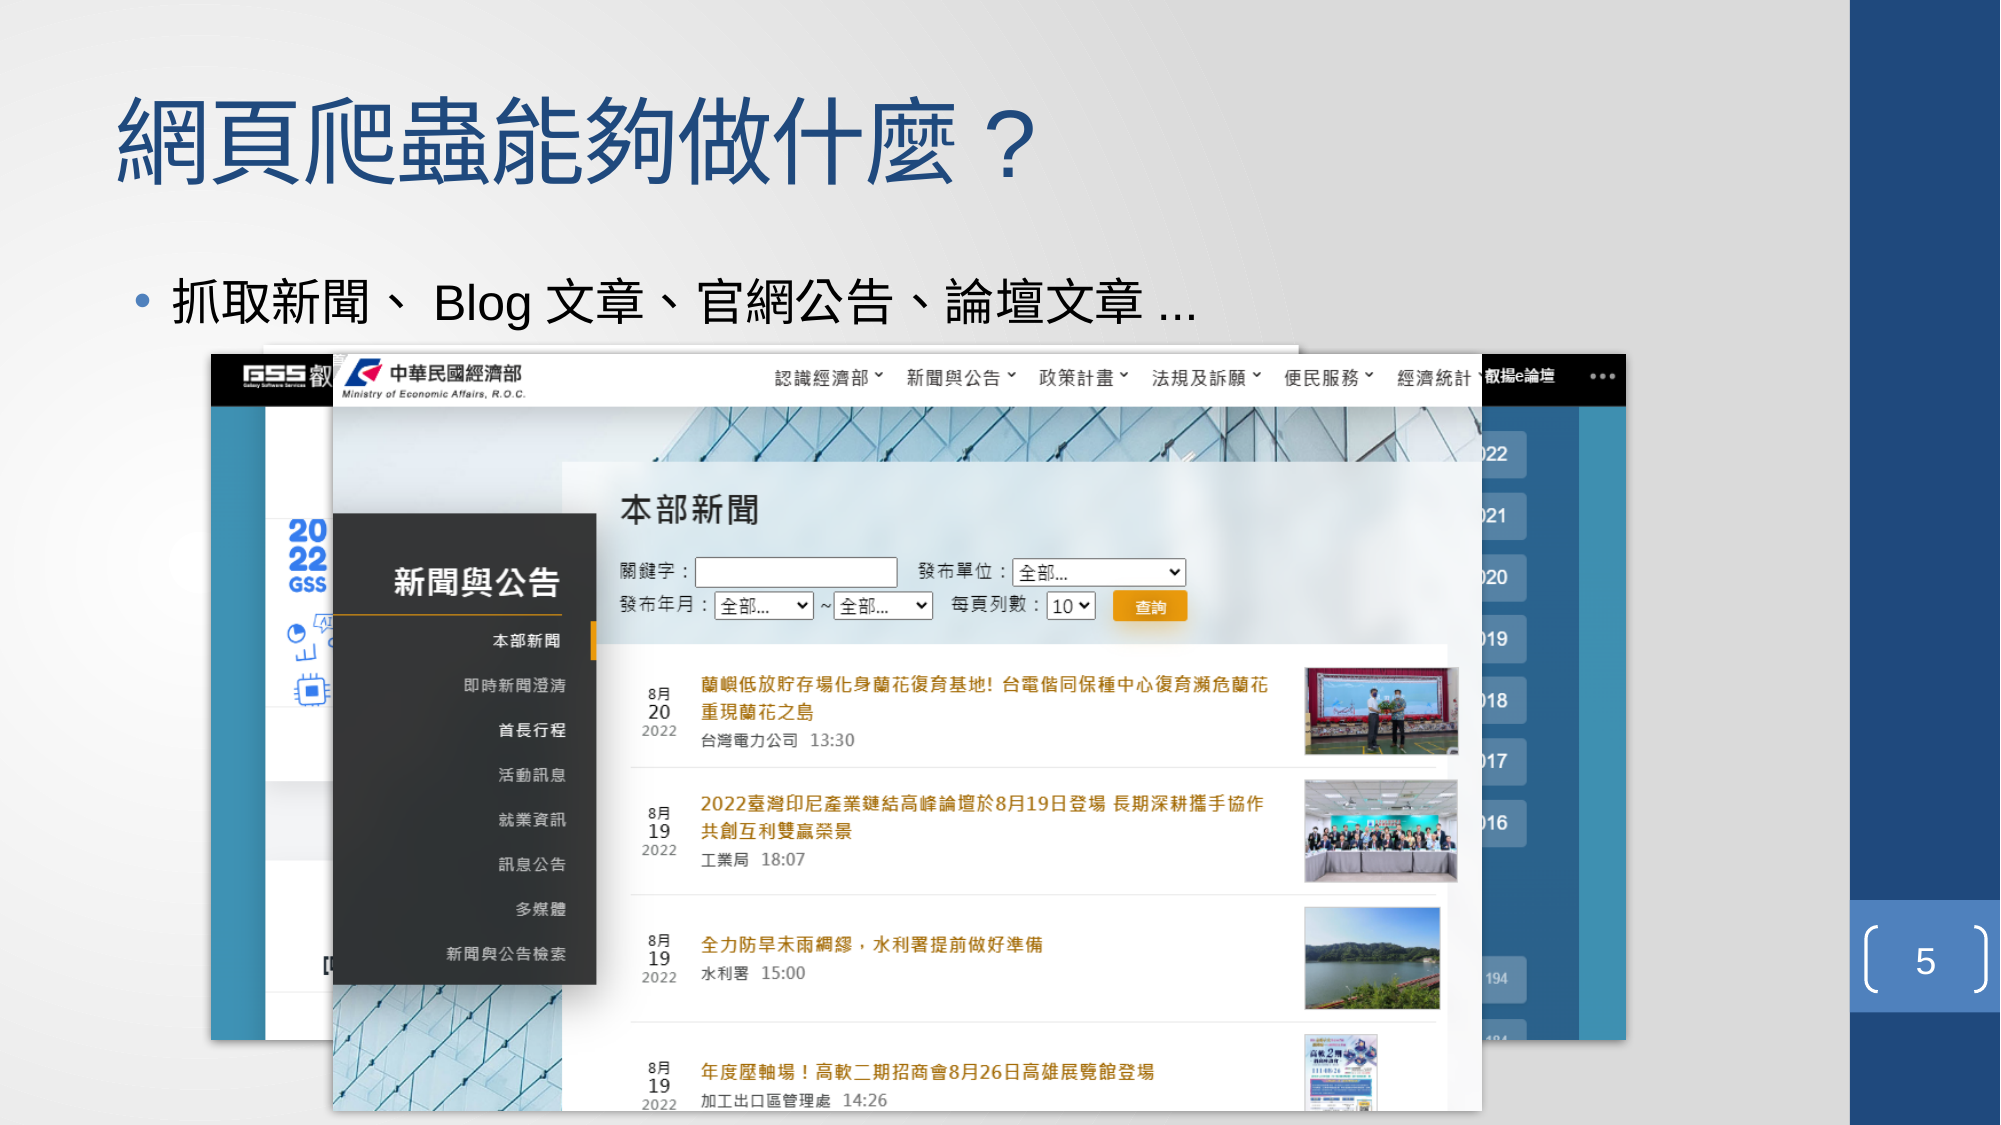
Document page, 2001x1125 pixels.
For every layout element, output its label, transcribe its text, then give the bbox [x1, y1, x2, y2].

picture [210, 344, 1627, 1111]
slide_number 5 [1864, 925, 1988, 994]
list 抓取新聞、Blog文章、官網公告、論壇文章... [99, 262, 1767, 1050]
title 網頁爬蟲能夠做什麼? [99, 45, 1767, 233]
